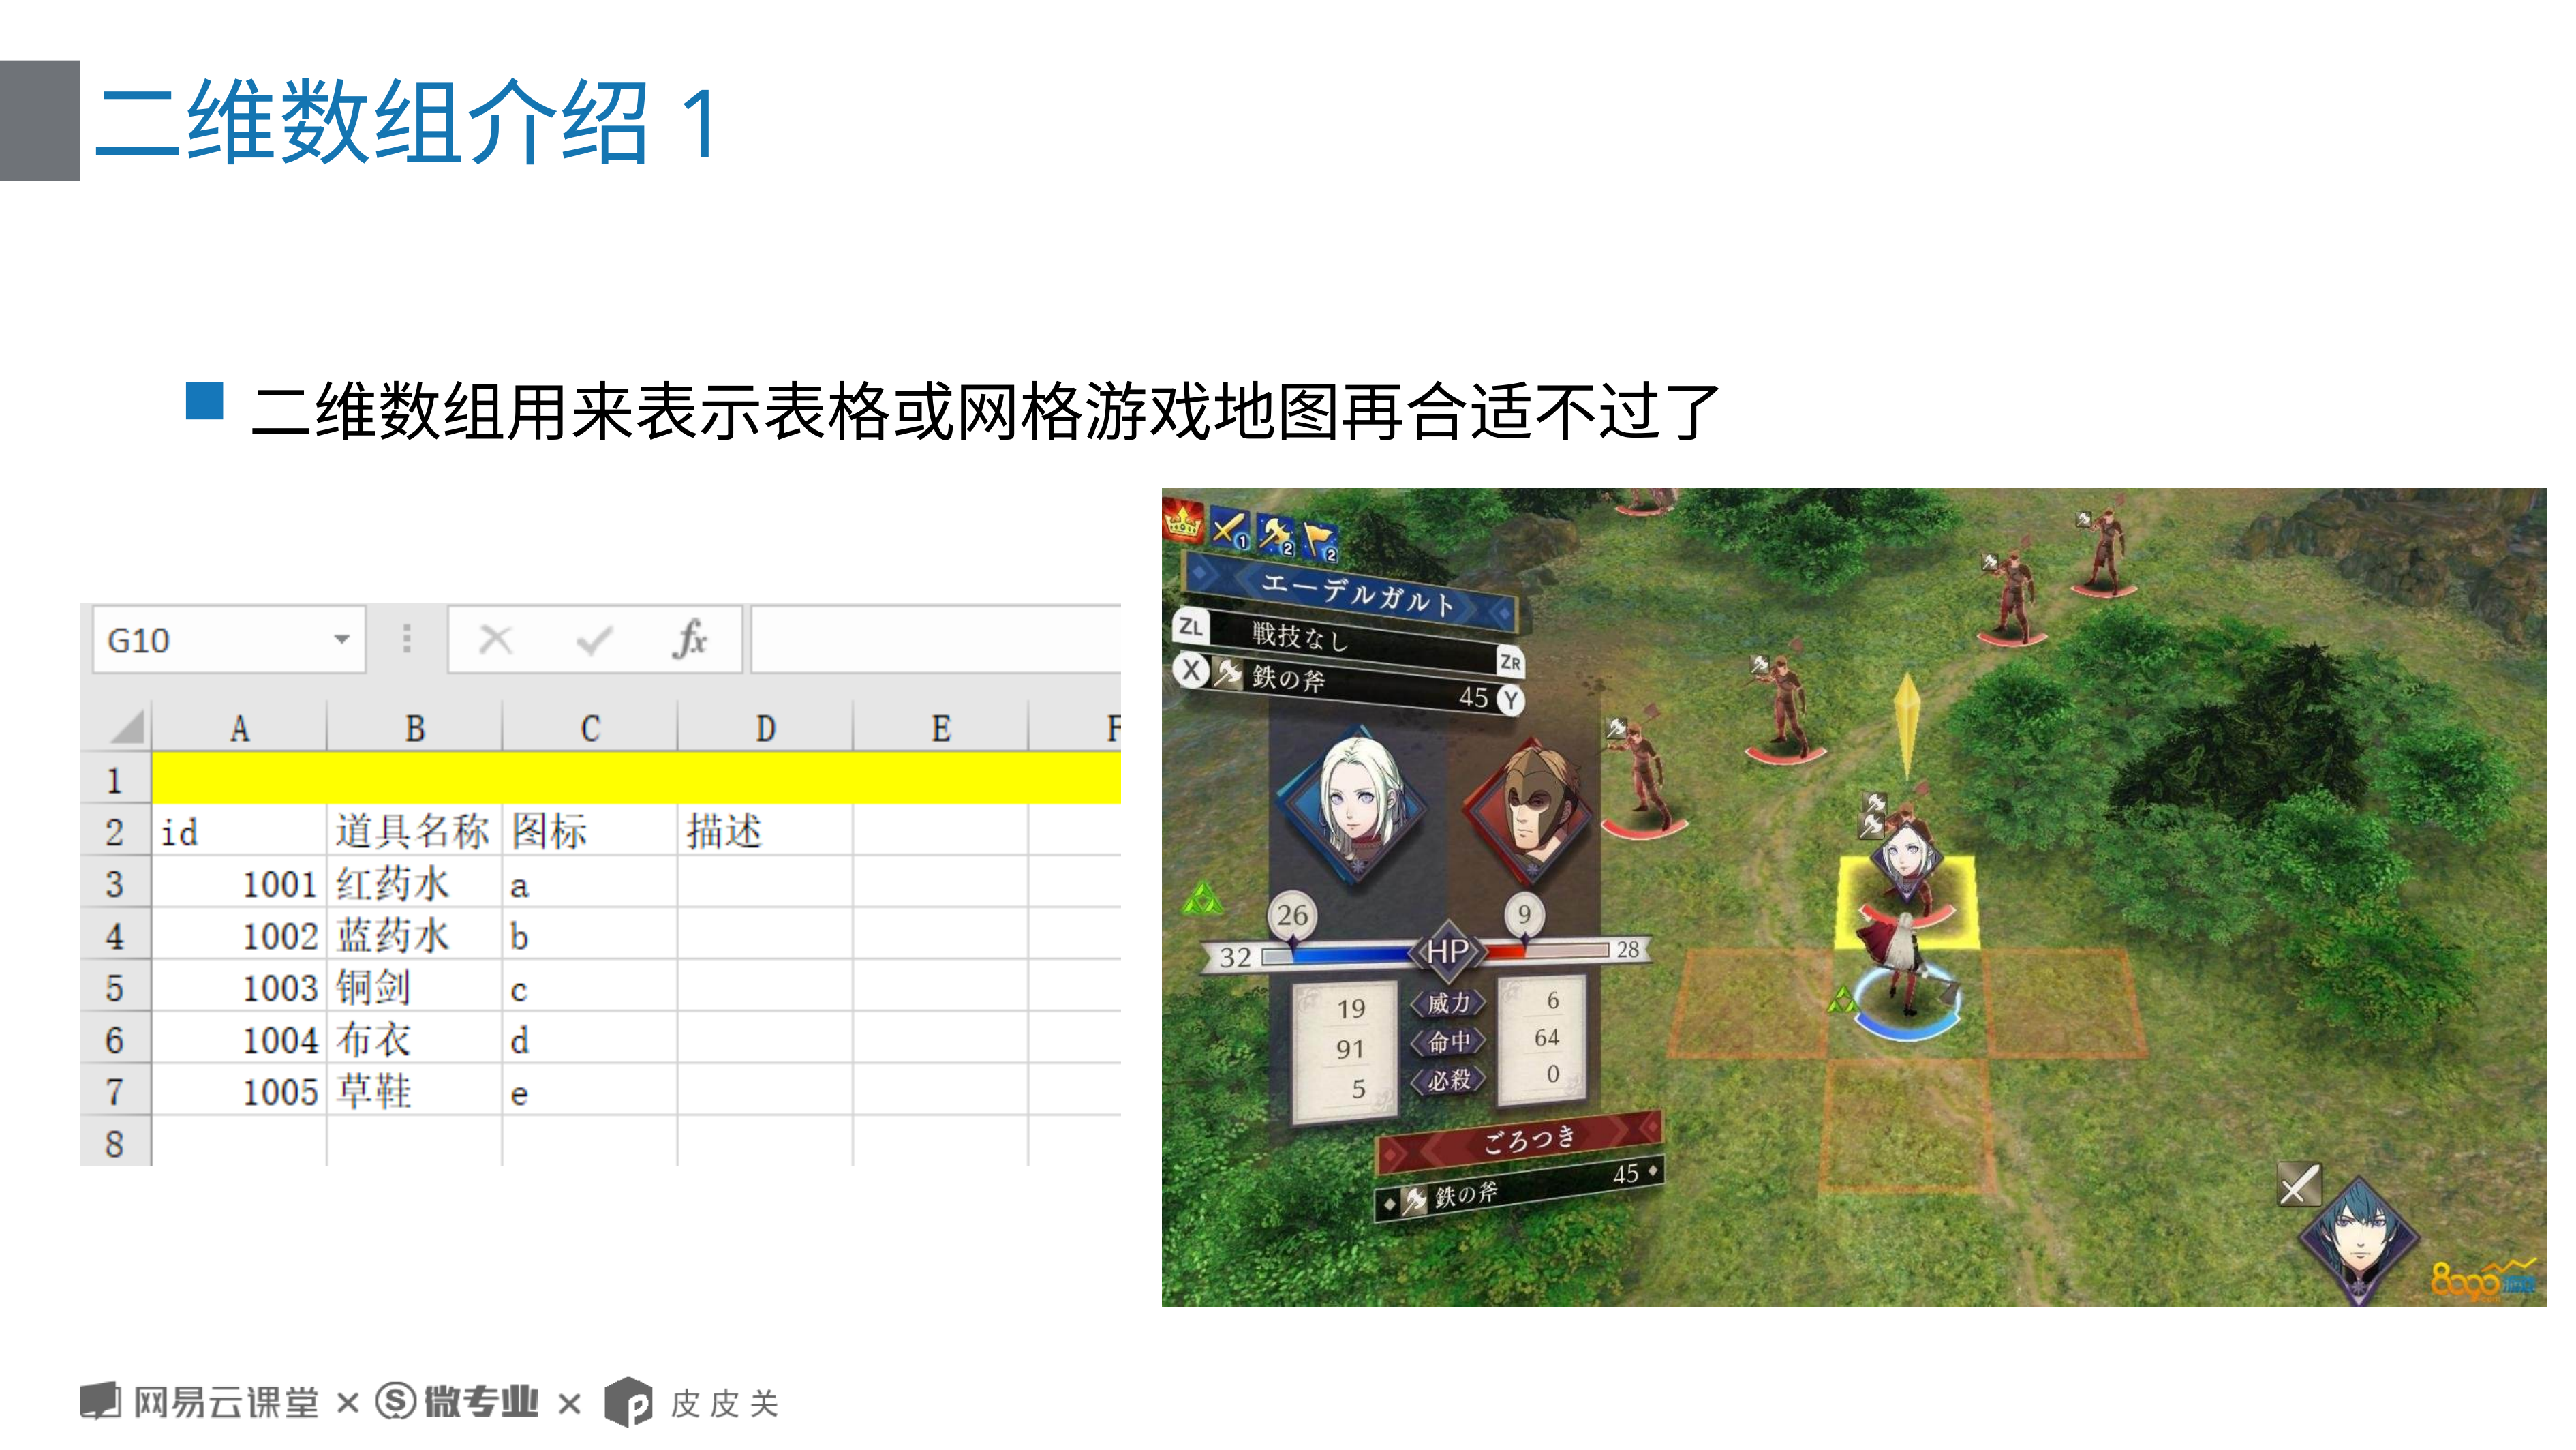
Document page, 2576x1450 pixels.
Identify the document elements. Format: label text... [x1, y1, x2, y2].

list 二维数组用来表示表格或网格游戏地图再合适不过了 [170, 327, 1939, 575]
picture [80, 1380, 538, 1421]
picture [548, 1372, 797, 1434]
title 二维数组介绍1 [80, 58, 2496, 181]
picture [1161, 487, 2547, 1307]
picture [80, 603, 1121, 1167]
